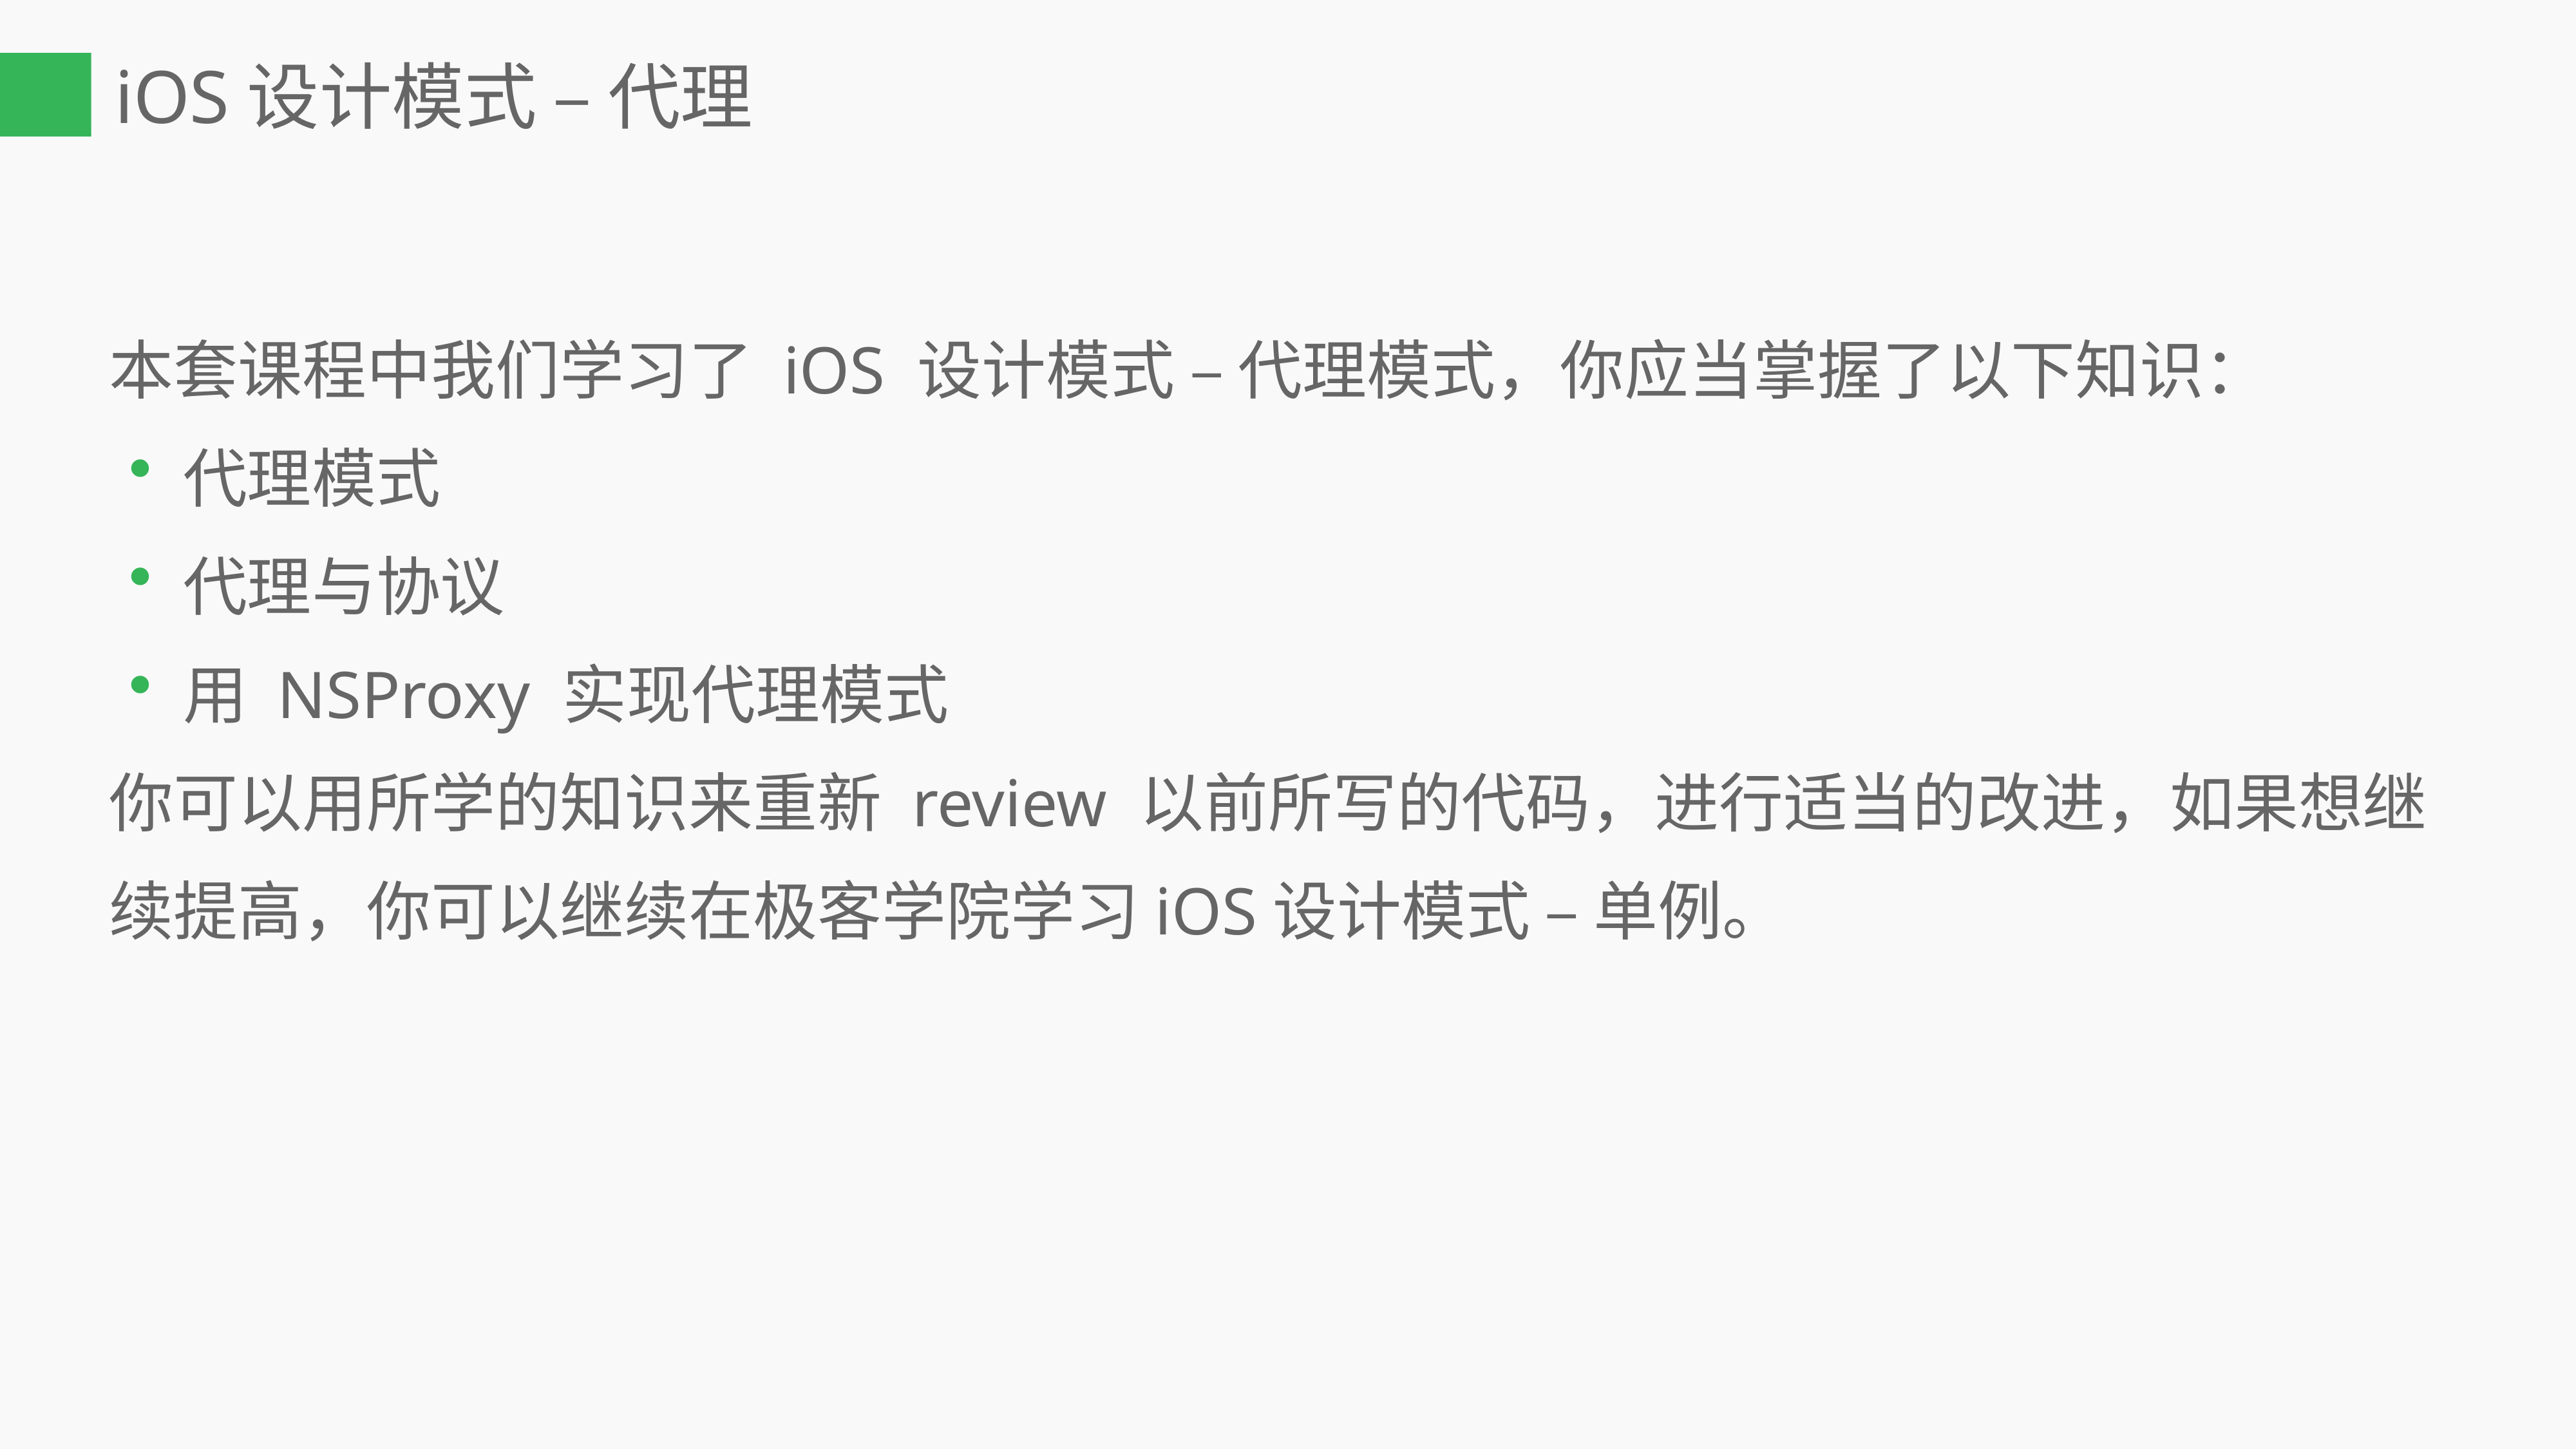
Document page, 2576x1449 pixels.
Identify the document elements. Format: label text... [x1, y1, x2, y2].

text_box 本套课程中我们学习了 iOS 设计模式 – 代理模式，你应当掌握了以下知识： 代理模式 代理与协议 用 NSProxy 实现代理模式 你可以用所学的知识来重新 review 以前所写的代码，进行适当的改进，如果想继续提高，你可以继续在极客学院学习iOS设计模式 – 单例。 [109, 298, 2455, 1385]
text_box [0, 53, 91, 137]
text_box iOS设计模式 – 代理 [109, 45, 2540, 144]
